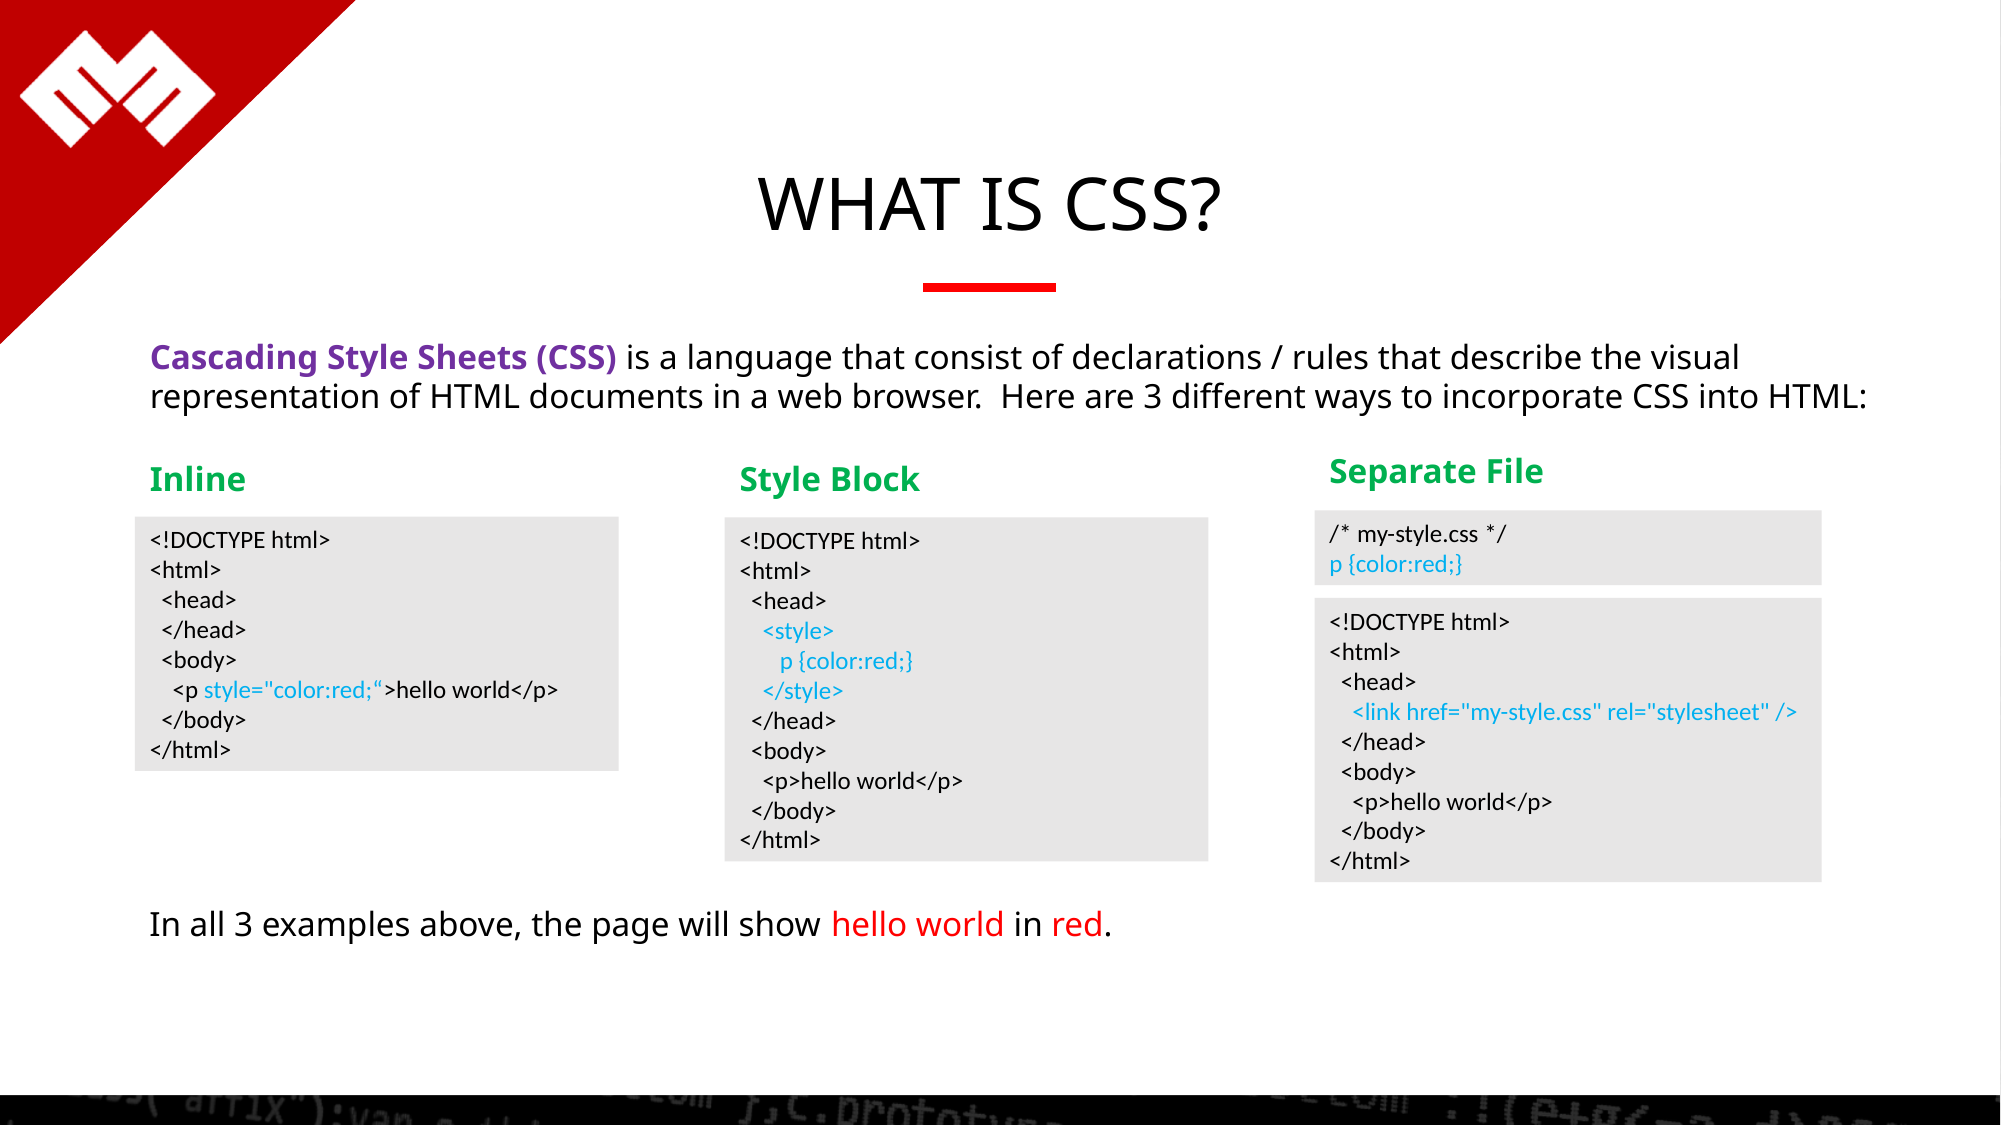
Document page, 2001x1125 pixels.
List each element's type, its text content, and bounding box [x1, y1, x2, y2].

text_box Inline [135, 450, 539, 506]
text_box Separate File [1314, 443, 1718, 498]
text_box /* my-style.css */ p {color:red;} [1314, 510, 1822, 586]
text_box <!DOCTYPE html> <html> <head> <style> p {color:red;} </style> </head> <body> <p>hello world</p> </body> </html> [724, 517, 1209, 862]
text_box <!DOCTYPE html> <html> <head> <link href="my-style.css" rel="stylesheet" /> </head> <body> <p>hello world</p> </body> </html> [1314, 597, 1822, 883]
text_box <!DOCTYPE html> <html> <head> </head> <body> <p style="color:red;“>hello world</p> </body> </html> [134, 516, 619, 771]
text_box Style Block [724, 450, 1128, 506]
text_box WHAT IS CSS? [602, 149, 1377, 252]
text_box Cascading Style Sheets (CSS) is a language that consist of declarations / rules that describe the visual representation of HTML documents in a web browser. Here are 3 different ways to incorporate CSS into HTML: [135, 328, 1912, 423]
picture [0, 0, 2001, 1125]
text_box In all 3 examples above, the page will show hello world in red. [134, 895, 1866, 951]
picture [12, 29, 221, 152]
text_box [923, 283, 1056, 292]
